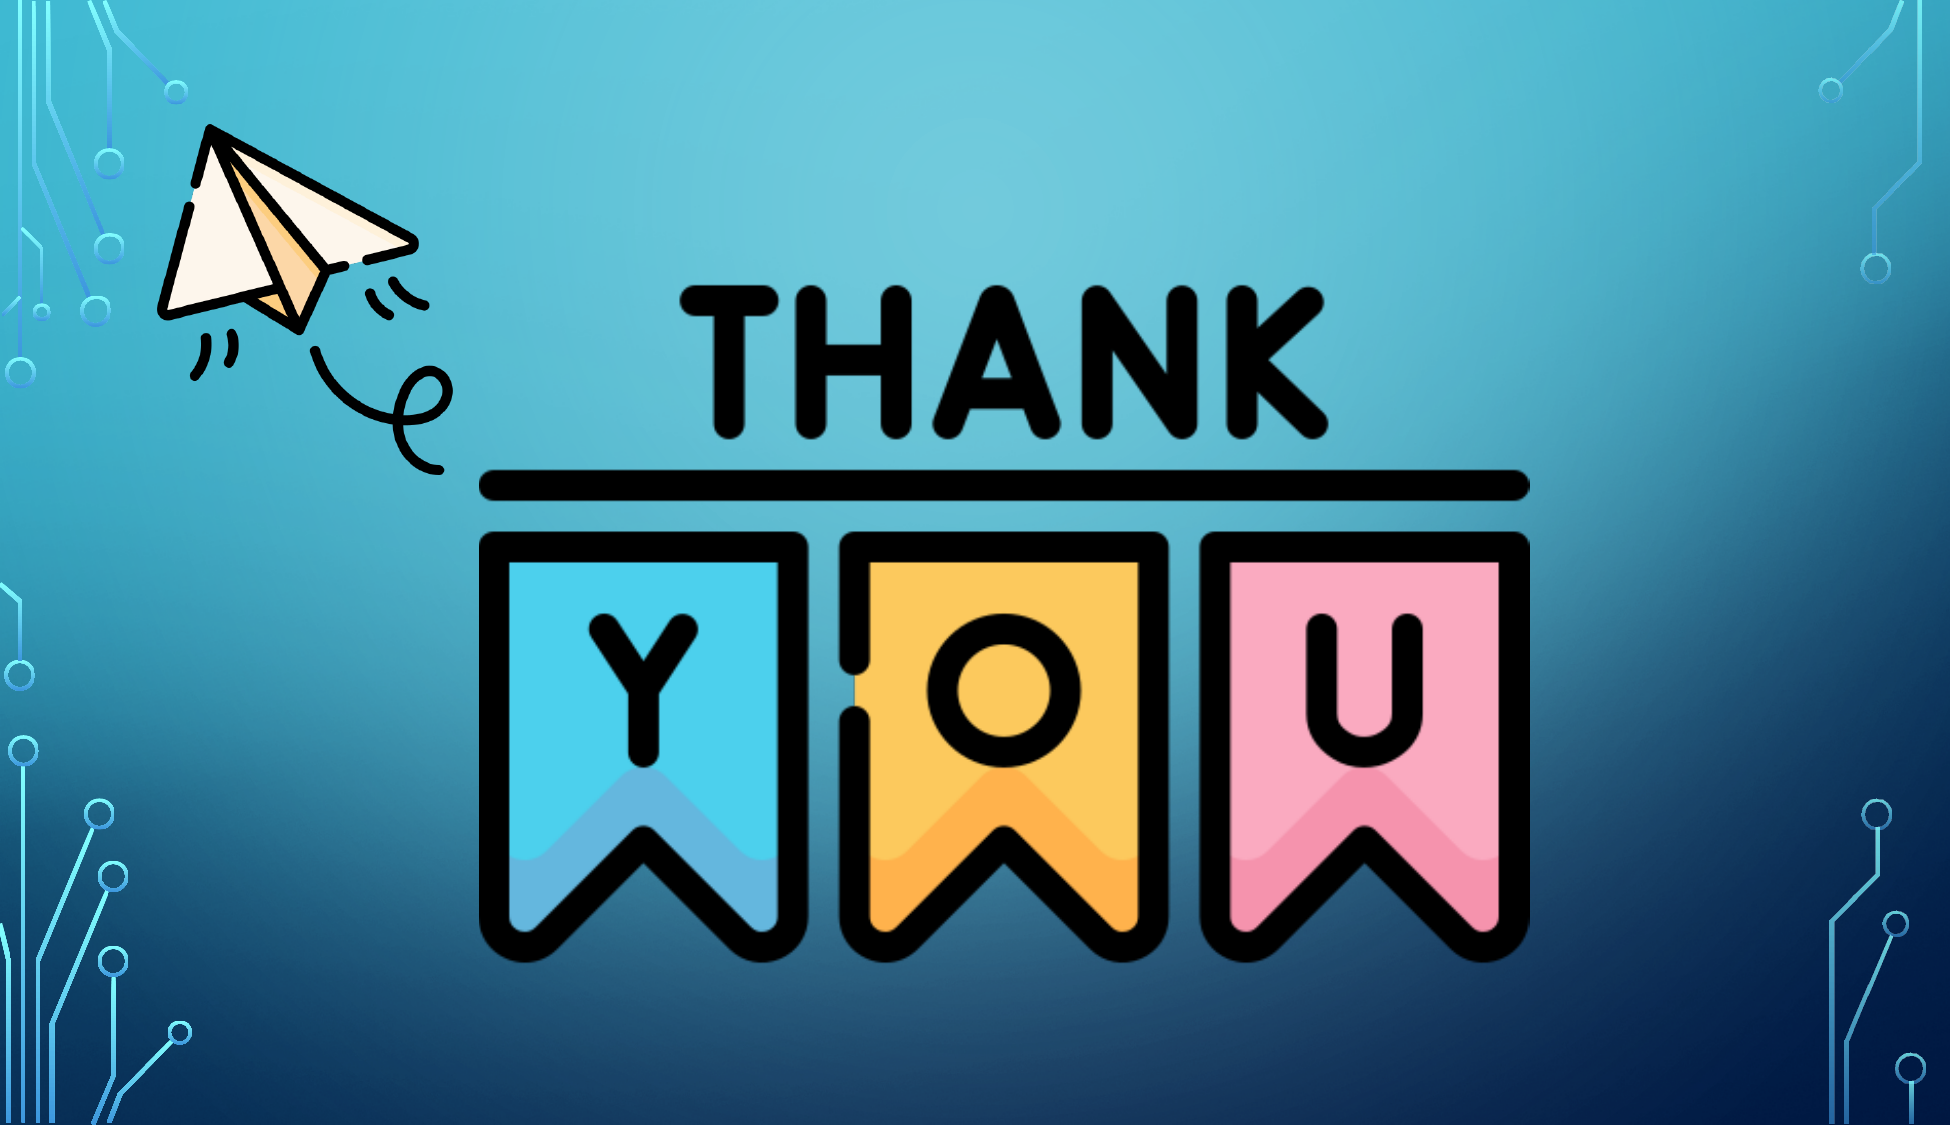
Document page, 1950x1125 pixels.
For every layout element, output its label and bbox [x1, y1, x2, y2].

picture [129, 99, 1530, 1125]
